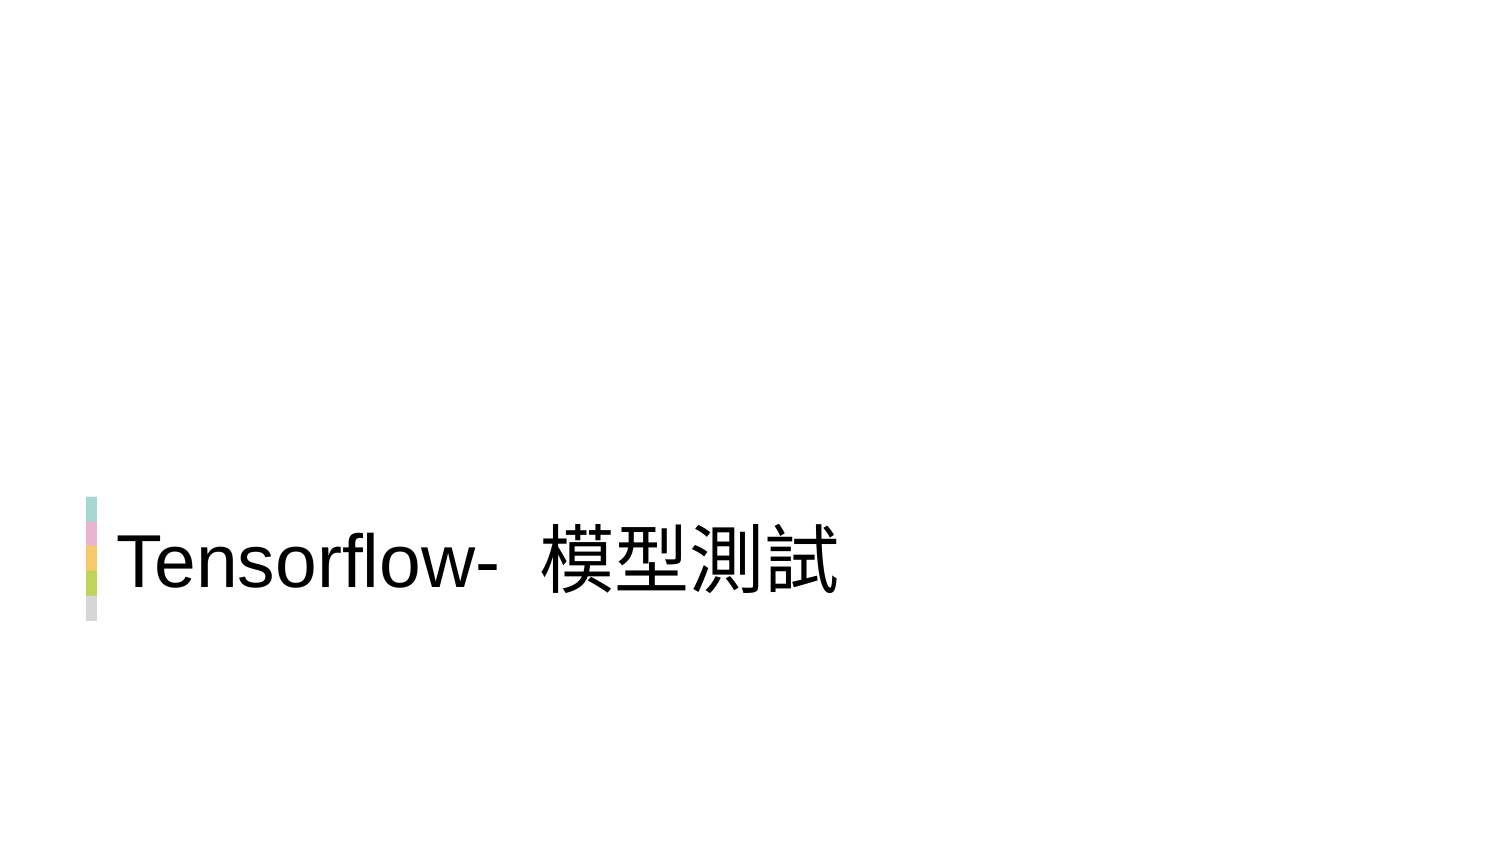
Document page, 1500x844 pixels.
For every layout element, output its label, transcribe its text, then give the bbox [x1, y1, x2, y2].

picture [86, 493, 97, 621]
title Tensorflow- 模型測試 [101, 488, 1166, 627]
